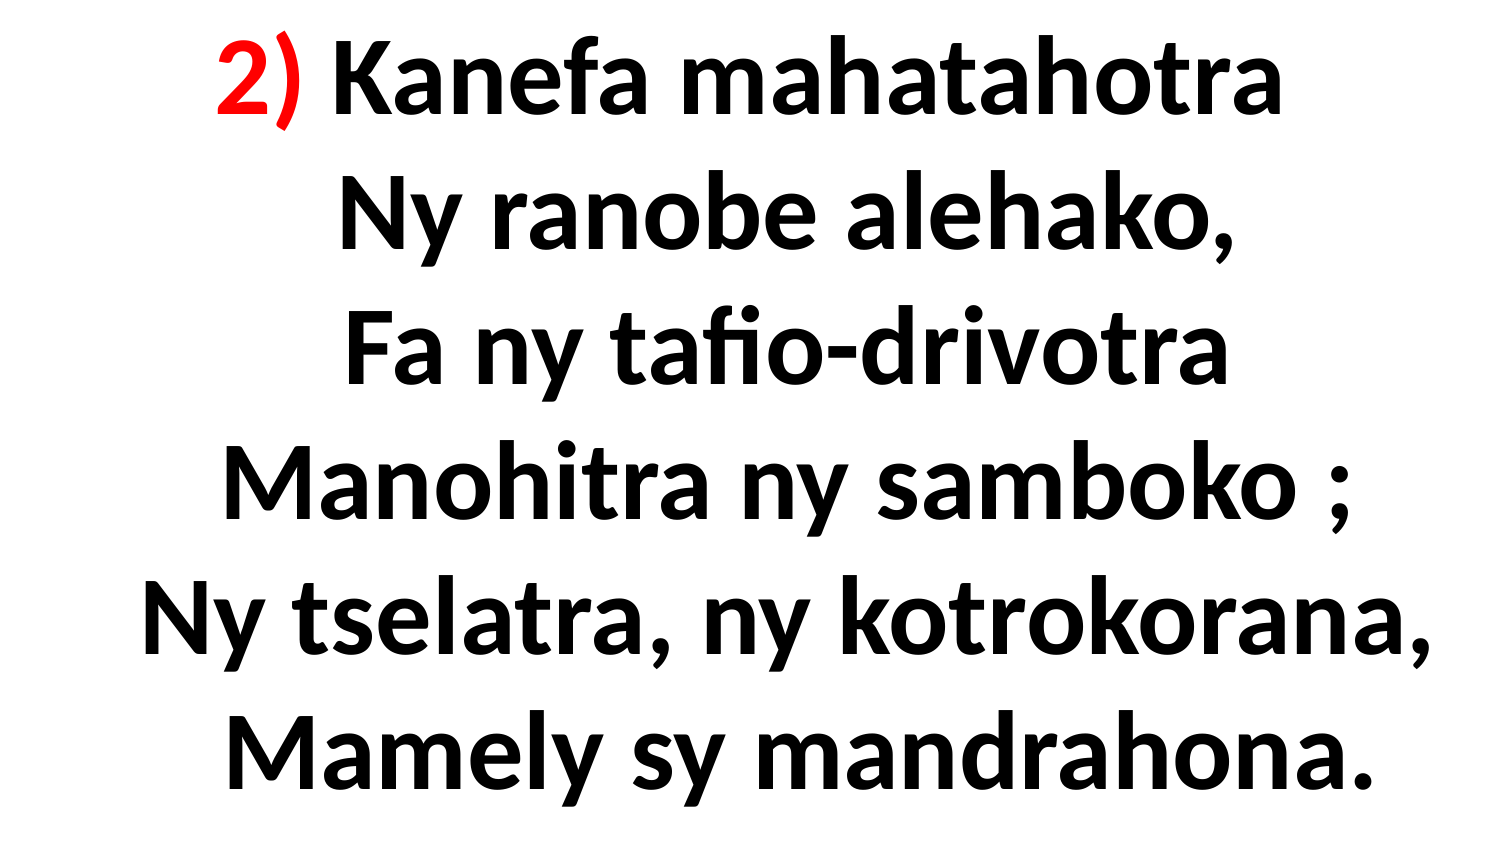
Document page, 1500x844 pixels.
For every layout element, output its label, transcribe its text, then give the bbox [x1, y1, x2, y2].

title 2) Kanefa mahatahotra Ny ranobe alehako, Fa ny tafio-drivotra Manohitra ny samboko ; Ny tselatra, ny kotrokorana, Mamely sy mandrahona. [0, 321, 1500, 493]
